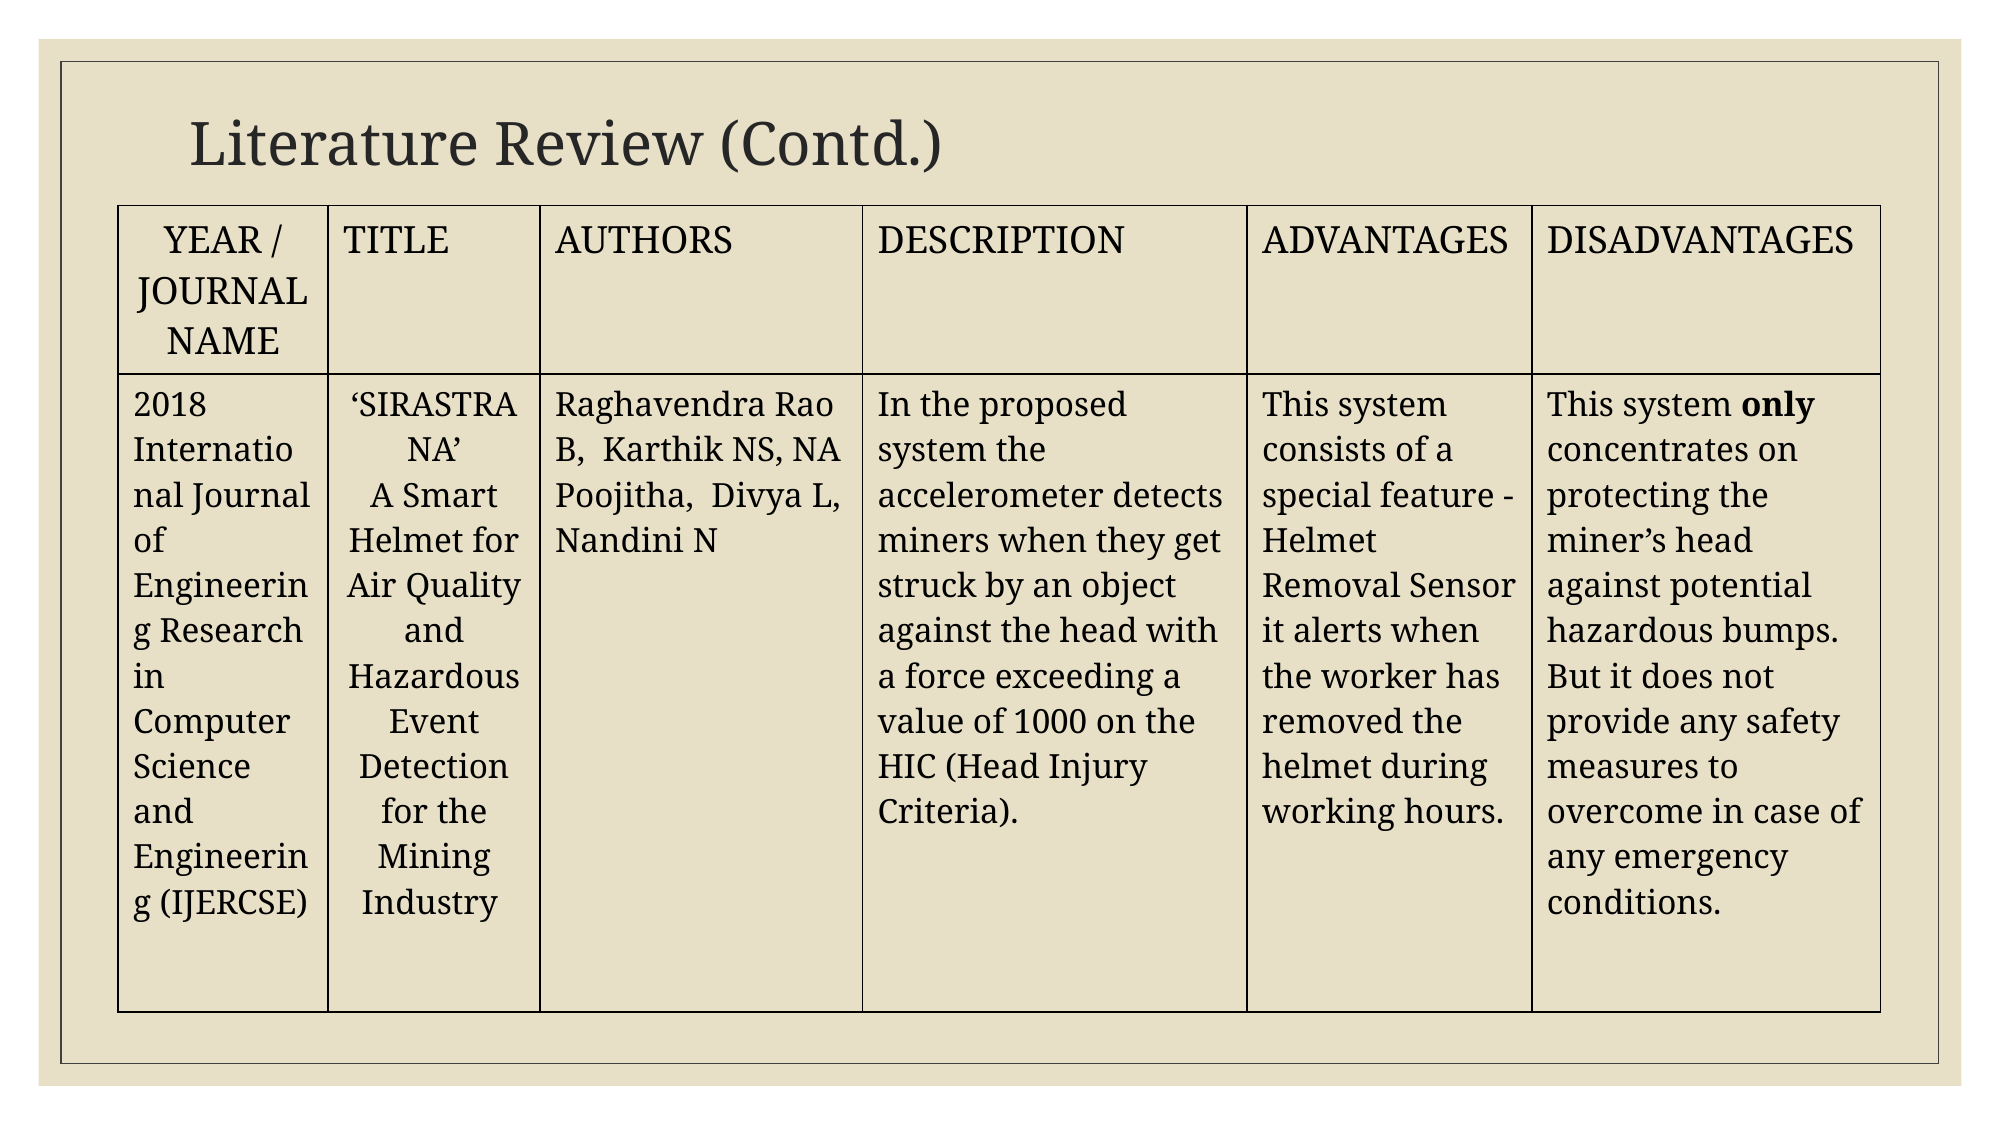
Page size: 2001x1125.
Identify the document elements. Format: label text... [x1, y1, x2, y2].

table_cell 2018 International Journal of Engineering Research in Computer Science and Engineering (IJERCSE) [119, 375, 327, 1011]
table_header YEAR / JOURNAL NAME [119, 206, 327, 373]
table_cell Raghavendra Rao B, Karthik NS, NA Poojitha, Divya L, Nandini N [541, 375, 862, 1011]
table_header TITLE [329, 206, 539, 373]
title Literature Review (Contd.) [174, 105, 1825, 187]
table_header AUTHORS [541, 206, 862, 373]
table_cell This system only concentrates on protecting the miner’s head against potential hazardous bumps. But it does not provide any safety measures to overcome in case of any emergency conditions. [1533, 375, 1880, 1011]
table_cell This system consists of a special feature -Helmet Removal Sensor it alerts when the worker has removed the helmet during working hours. [1248, 375, 1531, 1011]
table_header DESCRIPTION [863, 206, 1246, 373]
table_header ADVANTAGES [1248, 206, 1531, 373]
table_header DISADVANTAGES [1533, 206, 1880, 373]
table_cell In the proposed system the accelerometer detects miners when they get struck by an object against the head with a force exceeding a value of 1000 on the HIC (Head Injury Criteria). [863, 375, 1246, 1011]
table_cell ‘SIRASTRANA’ A Smart Helmet for Air Quality and Hazardous Event Detection for the Mining Industry [329, 375, 539, 1011]
